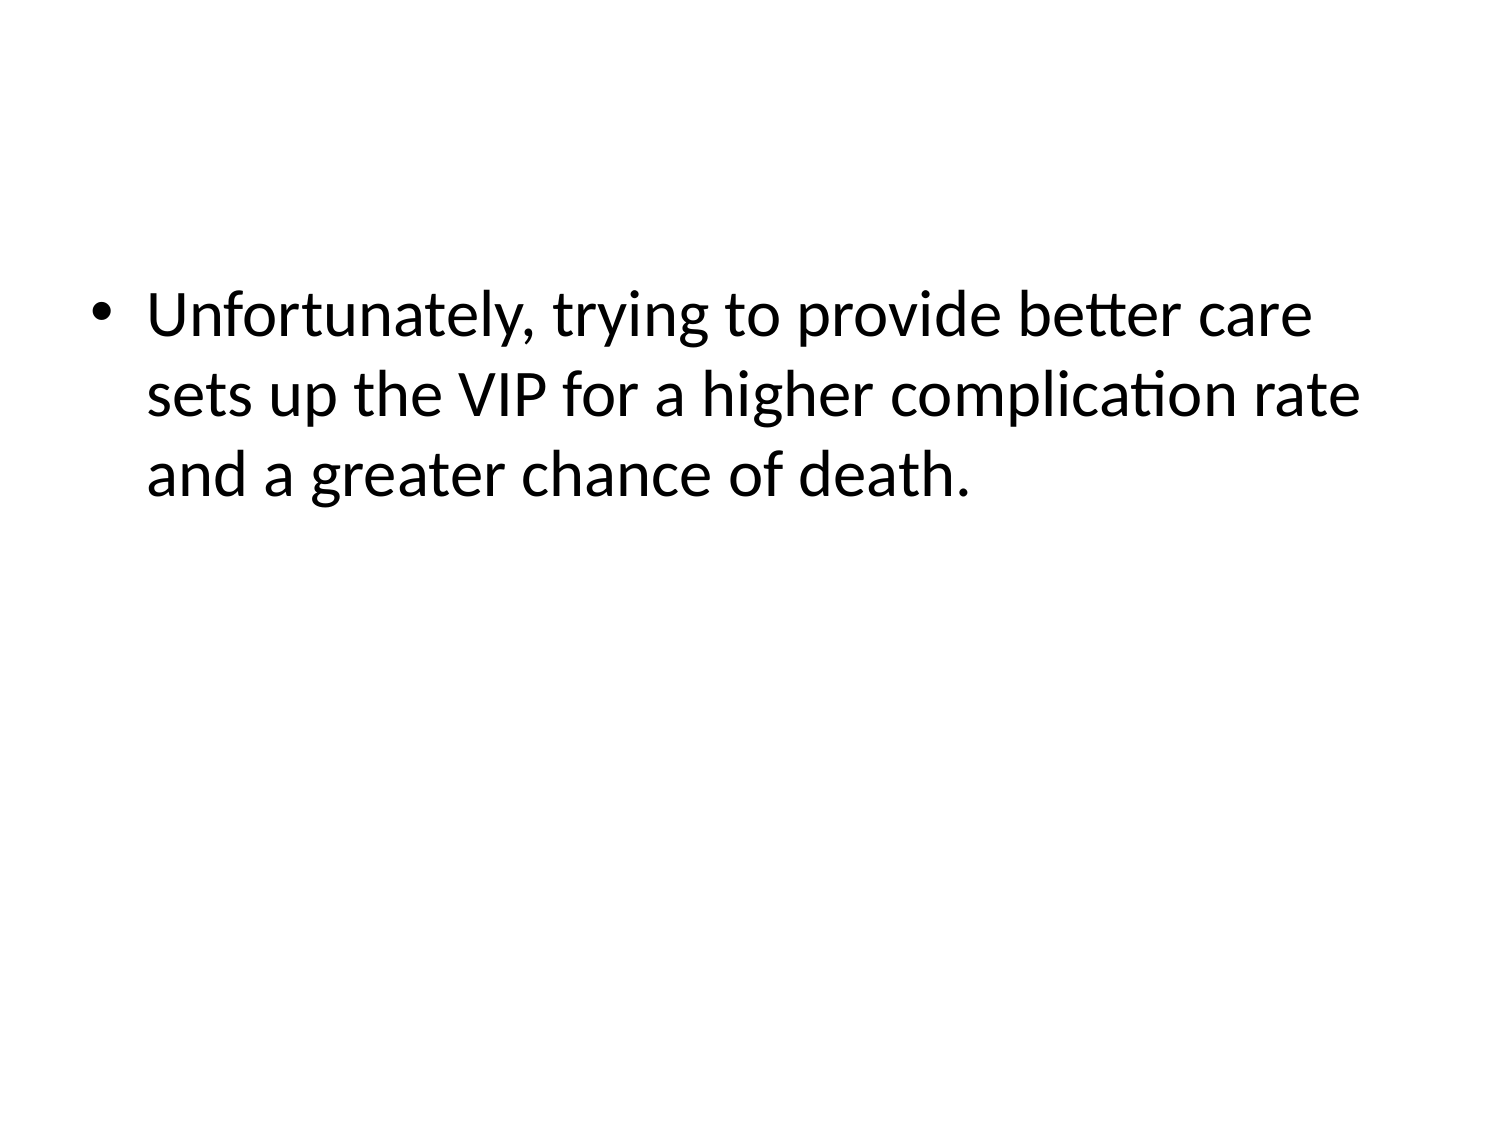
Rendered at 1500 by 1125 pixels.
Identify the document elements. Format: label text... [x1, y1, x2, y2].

list Unfortunately, trying to provide better care sets up the VIP for a higher complication rate and a greater chance of death. [75, 262, 1425, 1005]
